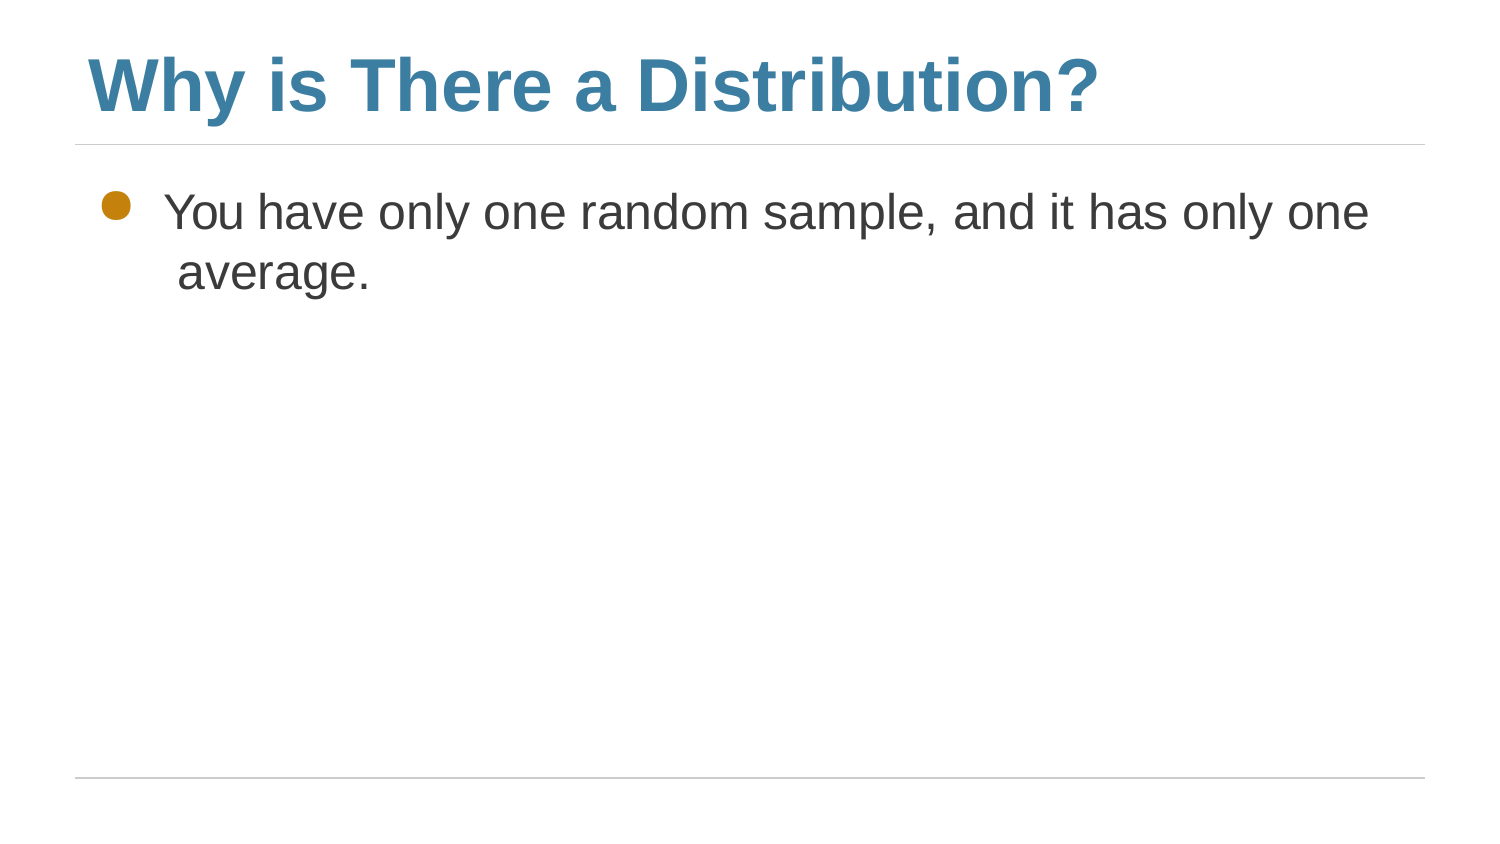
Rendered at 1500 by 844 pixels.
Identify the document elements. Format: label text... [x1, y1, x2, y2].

title Why is There a Distribution? [86, 34, 1107, 178]
text_box You have only one random sample, and it has only one average. [94, 177, 1409, 467]
